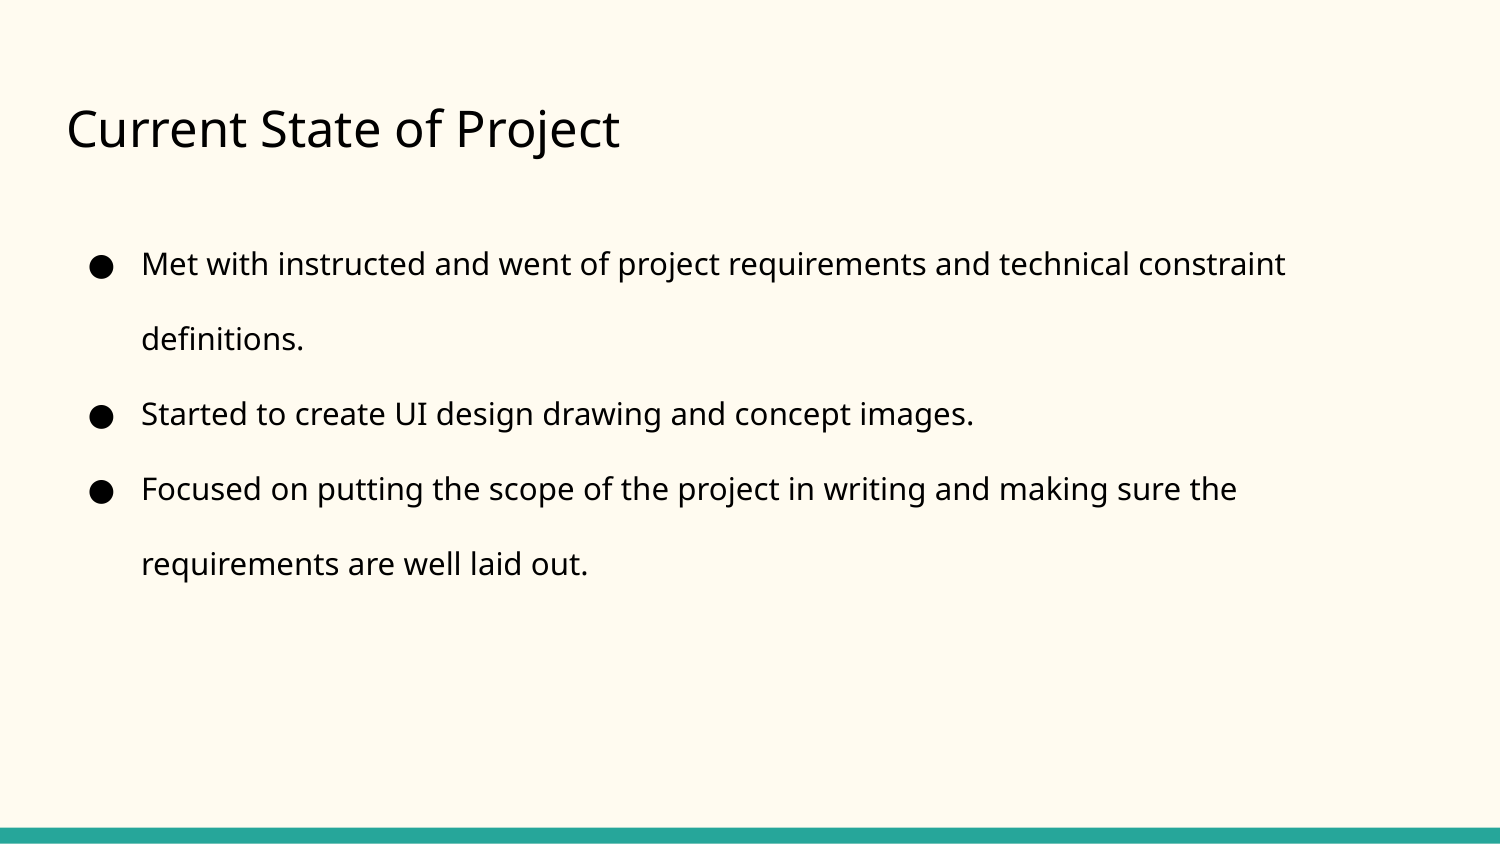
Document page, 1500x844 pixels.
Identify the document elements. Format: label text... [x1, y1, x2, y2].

title Current State of Project [51, 72, 1449, 174]
list Met with instructed and went of project requirements and technical constraint definitions. Started to create UI design drawing and concept images. Focused on putting the scope of the project in writing and making sure the requirements are well laid out. [51, 192, 1449, 750]
